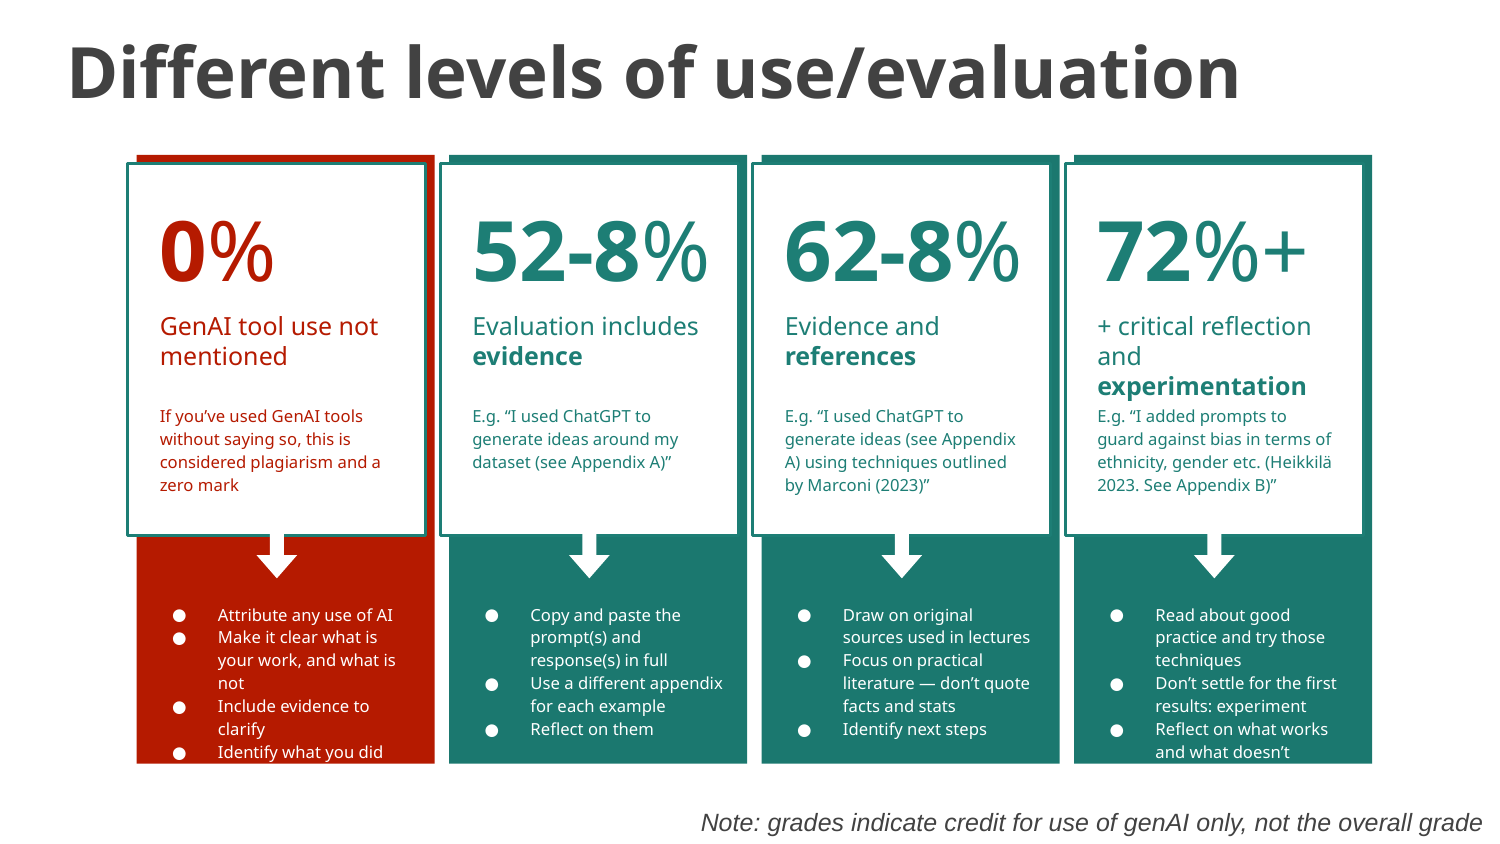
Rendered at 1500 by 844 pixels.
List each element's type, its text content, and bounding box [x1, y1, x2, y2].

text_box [1065, 154, 1373, 764]
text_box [752, 154, 1060, 764]
text_box Note: grades indicate credit for use of genAI only, not the overall grade [517, 791, 1500, 830]
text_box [127, 154, 435, 764]
title Different levels of use/evaluation [51, 33, 1449, 128]
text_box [440, 154, 748, 764]
